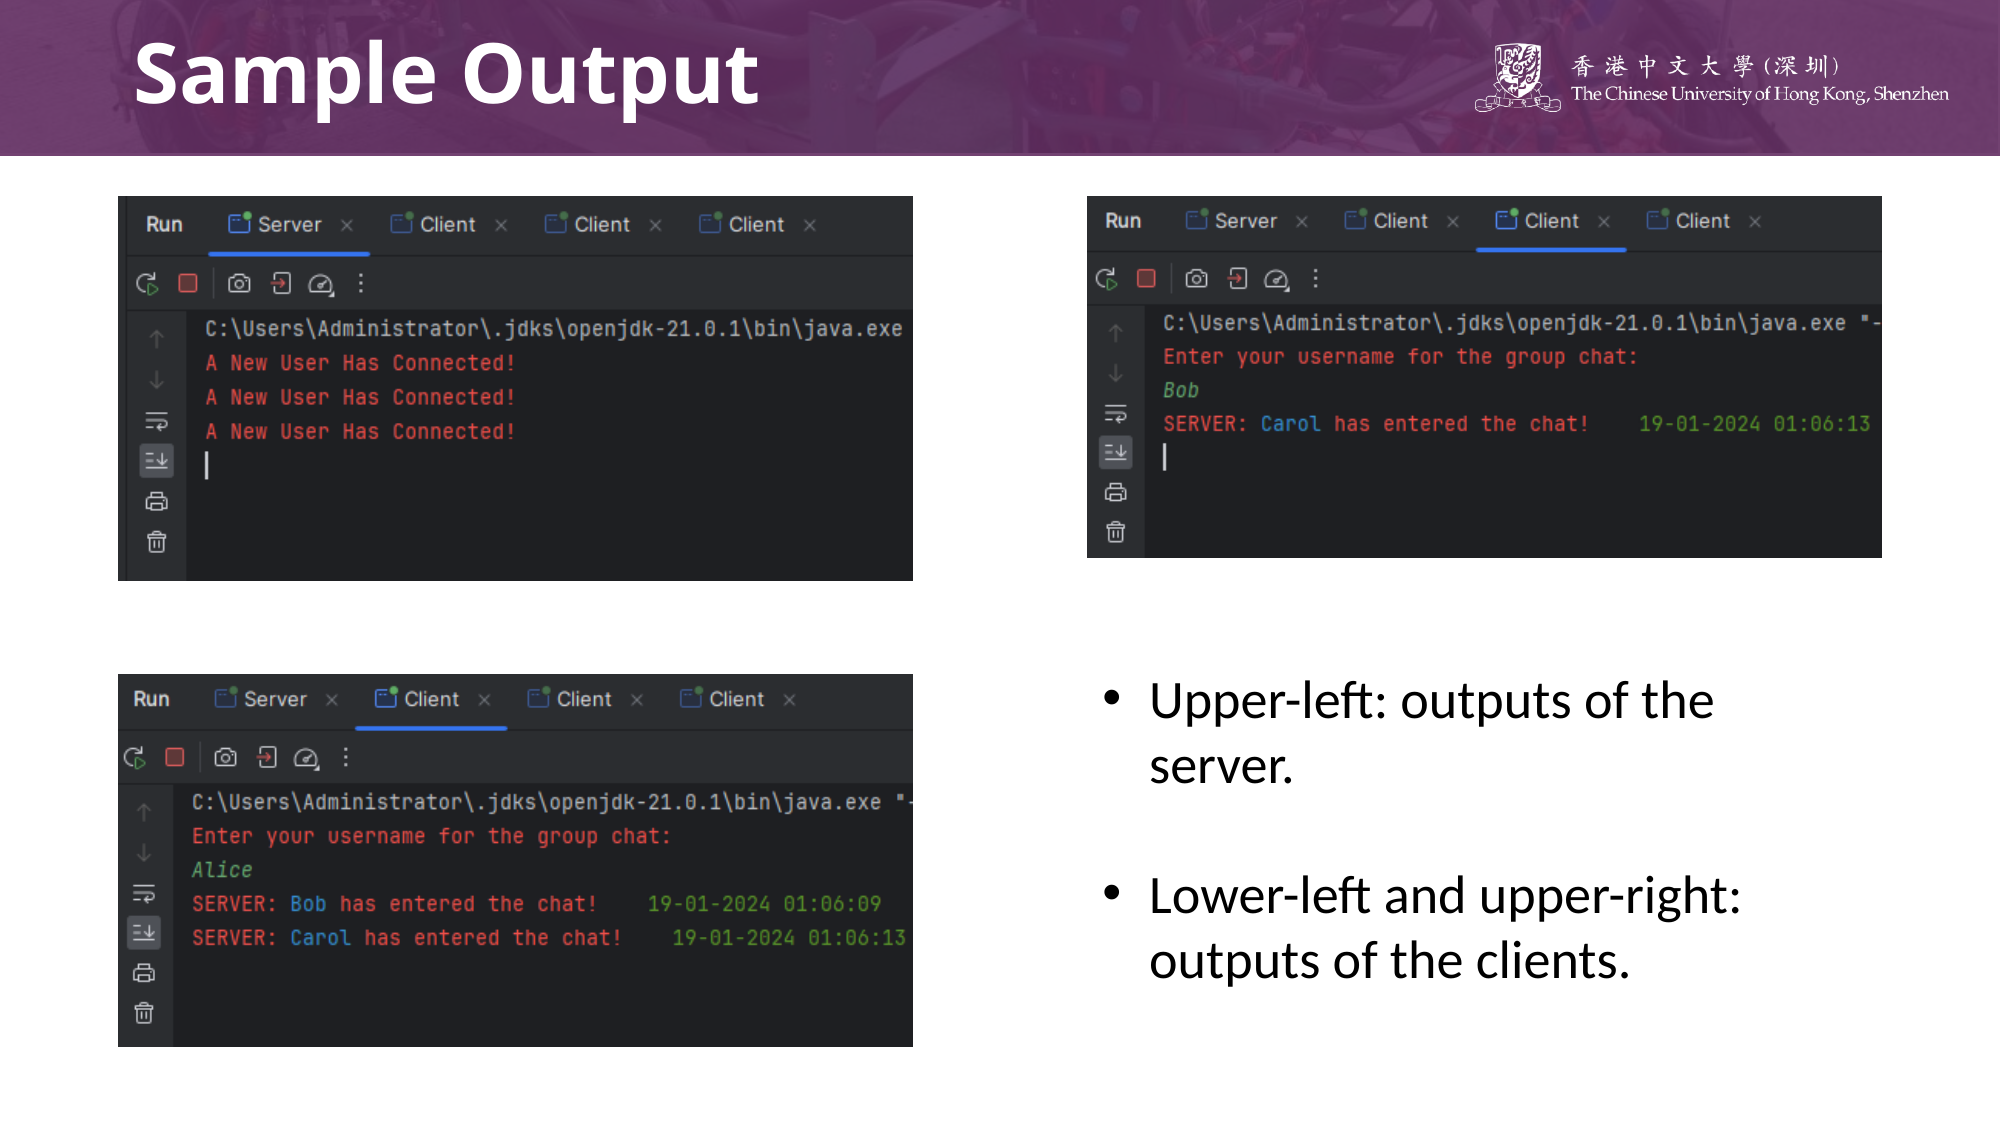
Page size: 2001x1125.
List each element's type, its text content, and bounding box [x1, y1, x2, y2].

picture [118, 196, 913, 581]
picture [1087, 196, 1882, 558]
picture [1430, 13, 1994, 141]
picture [118, 674, 913, 1047]
text_box Upper-left: outputs of the server. Lower-left and upper-right: outputs of the clients. [1087, 656, 1885, 997]
title Sample Output [118, 8, 1413, 146]
